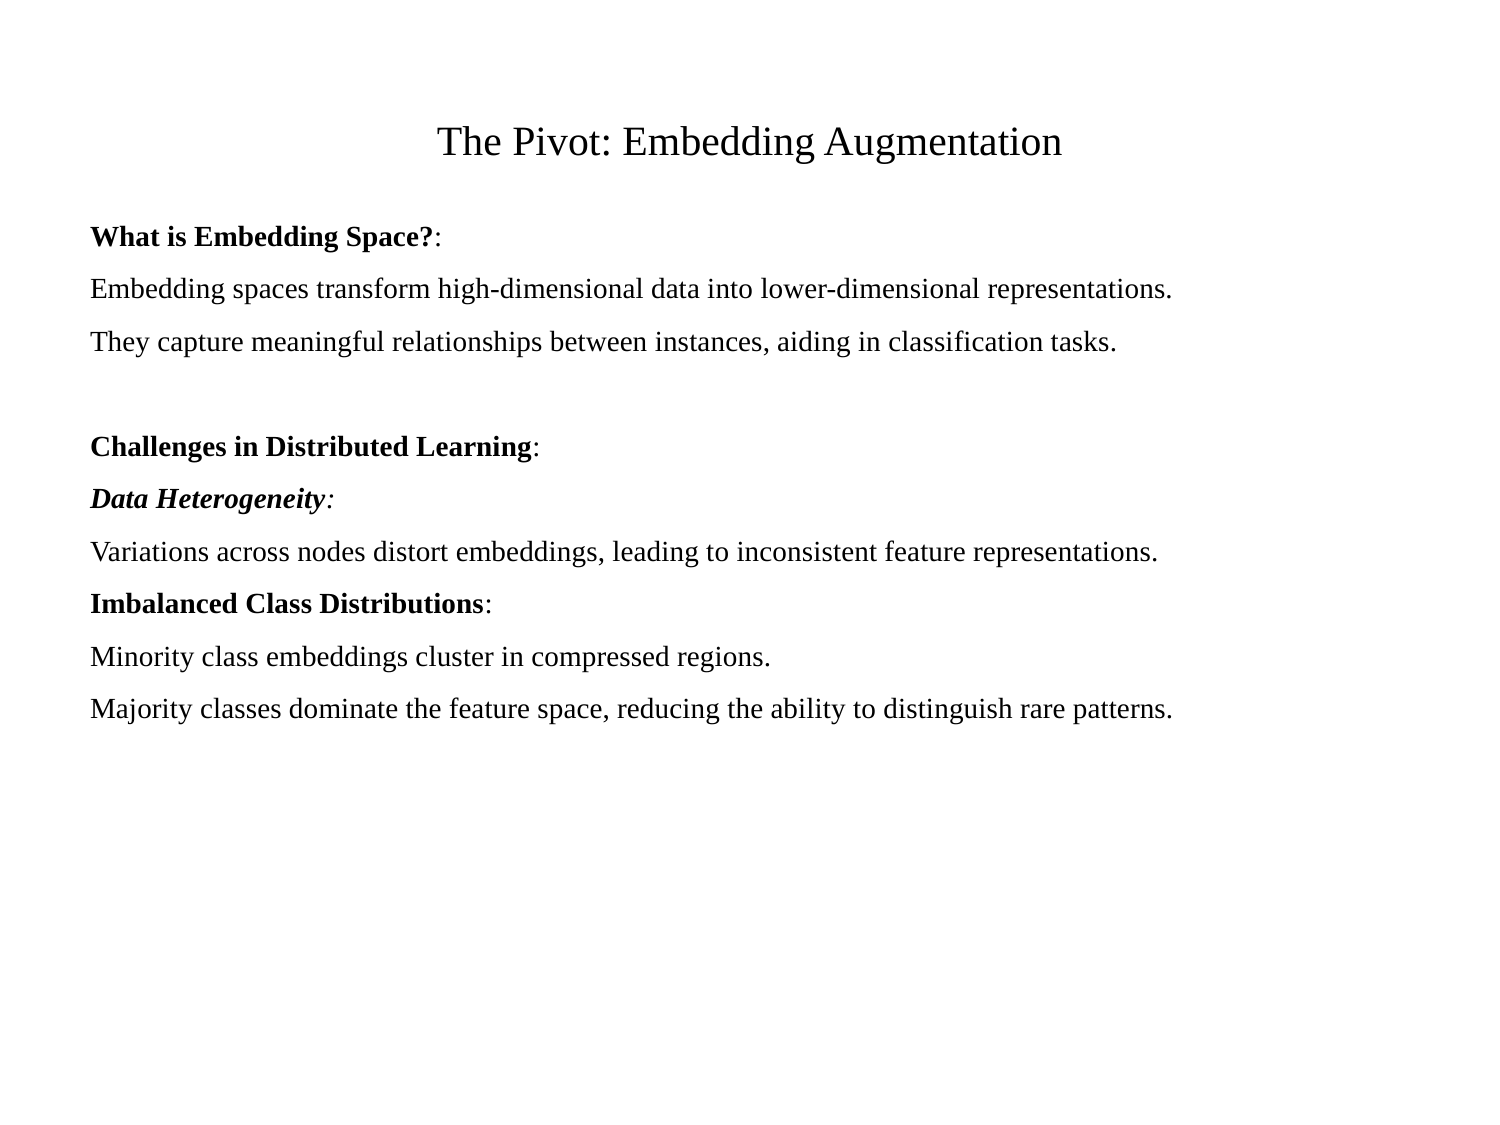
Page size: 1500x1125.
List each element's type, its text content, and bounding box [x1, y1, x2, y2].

list What is Embedding Space?: Embedding spaces transform high-dimensional data into lower-dimensional representations. They capture meaningful relationships between instances, aiding in classification tasks. Challenges in Distributed Learning: Data Heterogeneity: Variations across nodes distort embeddings, leading to inconsistent feature representations. Imbalanced Class Distributions: Minority class embeddings cluster in compressed regions. Majority classes dominate the feature space, reducing the ability to distinguish rare patterns. [75, 153, 1425, 806]
title The Pivot: Embedding Augmentation [75, 45, 1425, 153]
